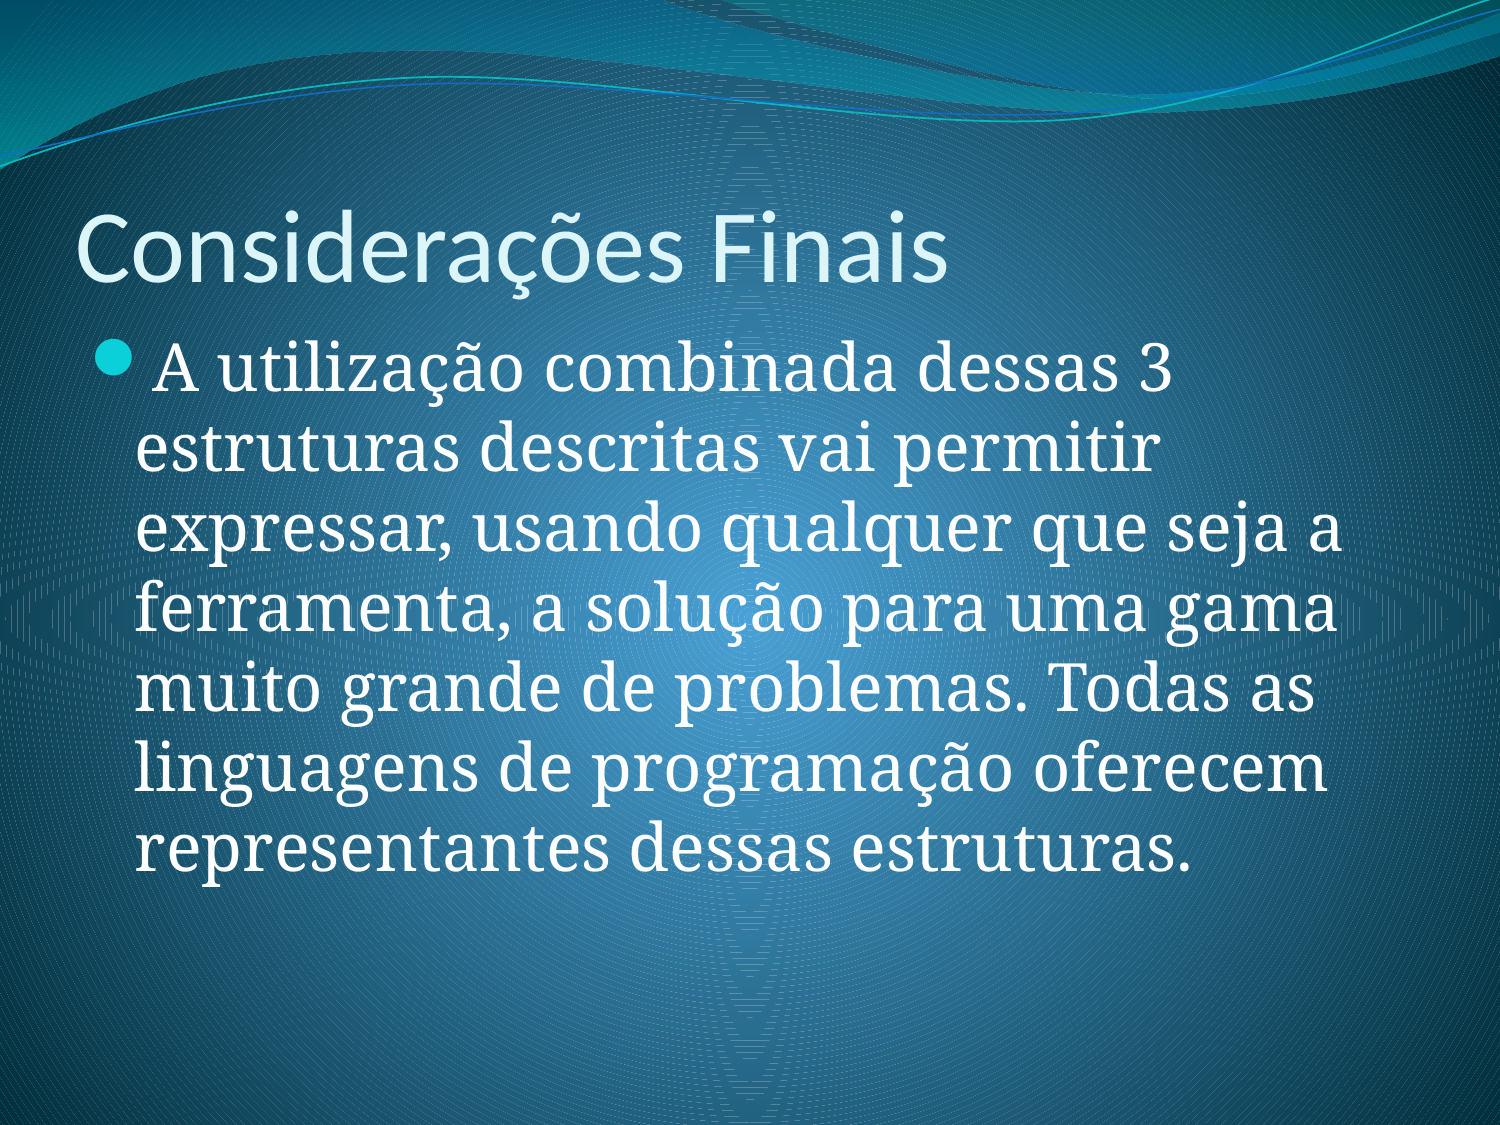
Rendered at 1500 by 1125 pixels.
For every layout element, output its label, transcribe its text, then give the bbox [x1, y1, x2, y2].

title Considerações Finais [75, 115, 1425, 303]
list A utilização combinada dessas 3 estruturas descritas vai permitir expressar, usando qualquer que seja a ferramenta, a solução para uma gama muito grande de problemas. Todas as linguagens de programação oferecem representantes dessas estruturas. [75, 317, 1425, 1038]
